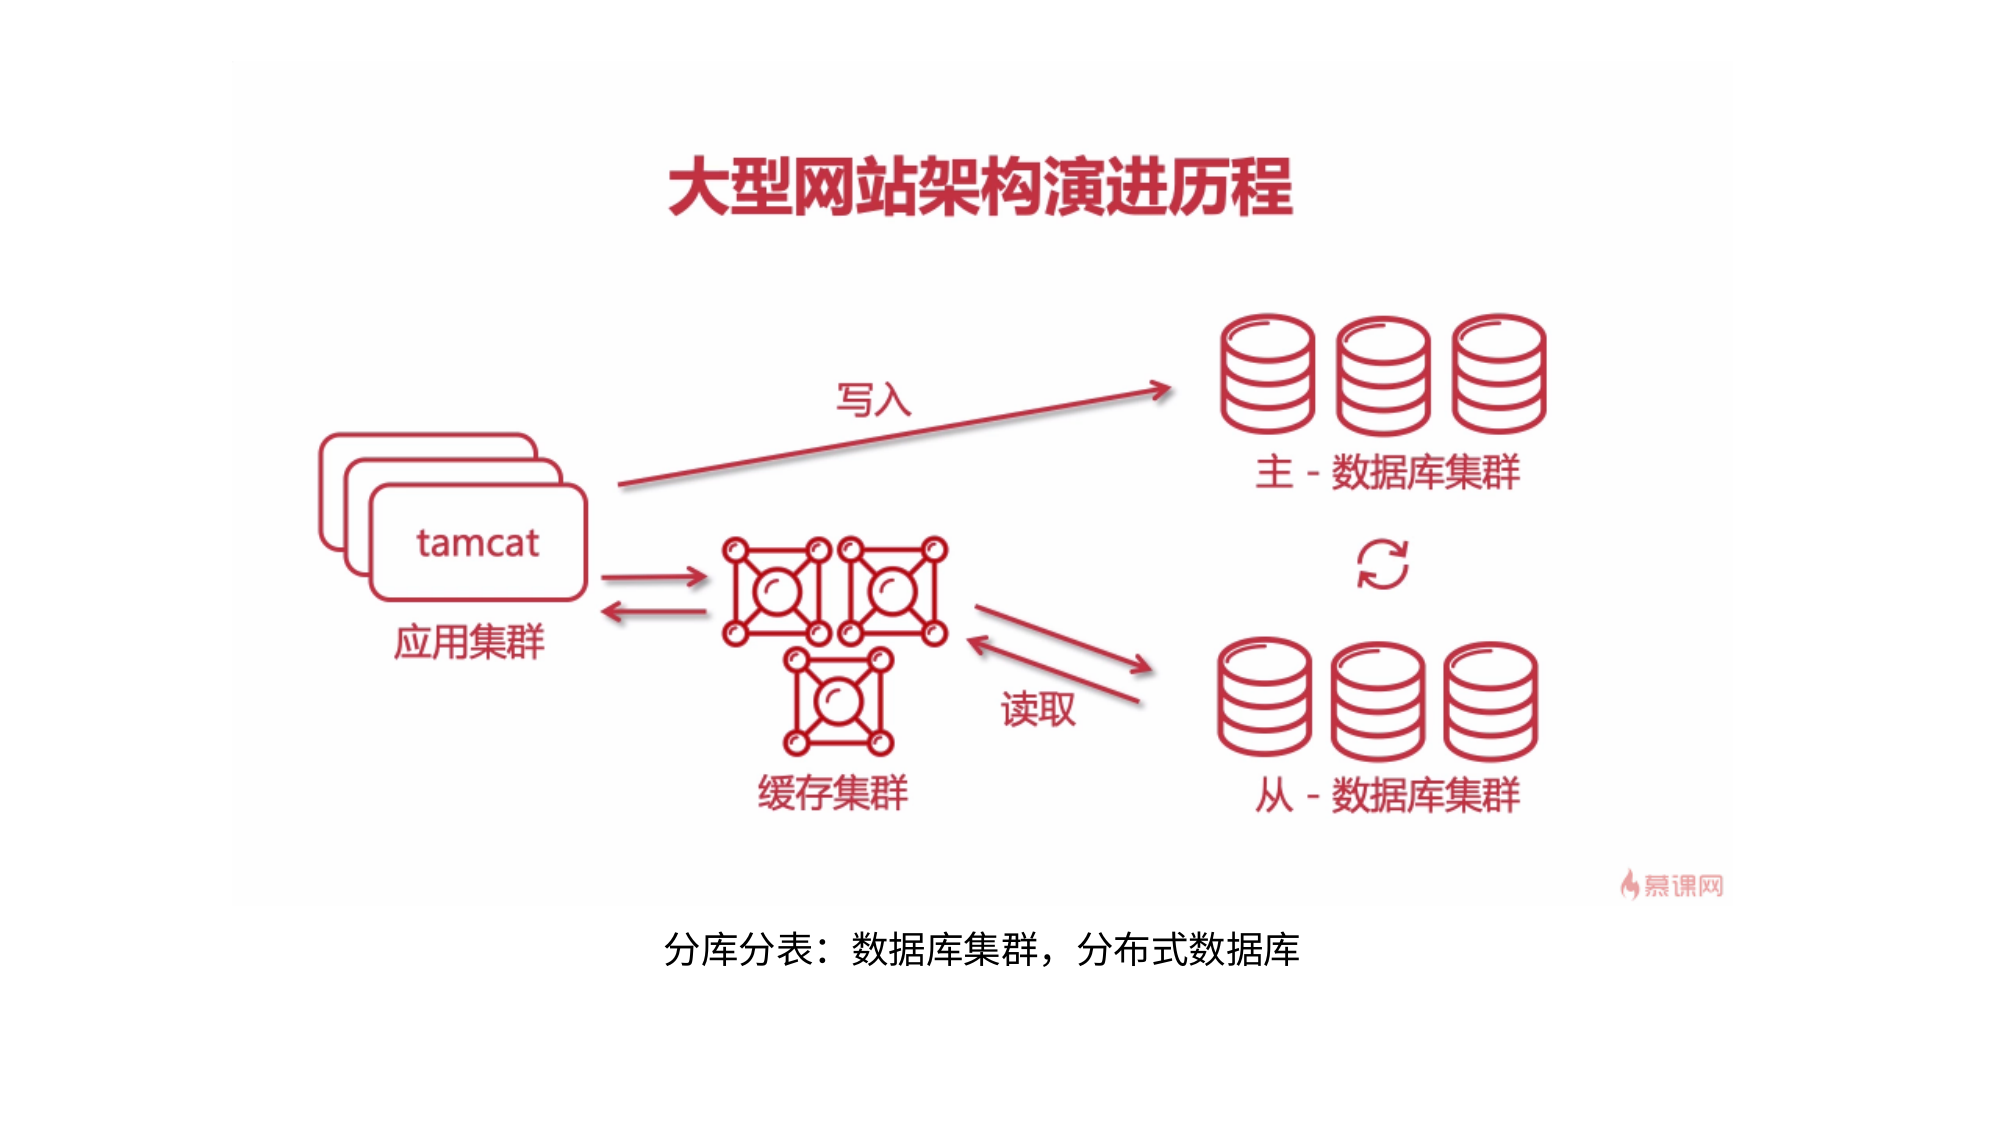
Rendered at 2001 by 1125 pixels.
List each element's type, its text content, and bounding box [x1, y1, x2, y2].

text_box 分库分表：数据库集群，分布式数据库 [648, 918, 1317, 979]
picture [232, 61, 1733, 906]
